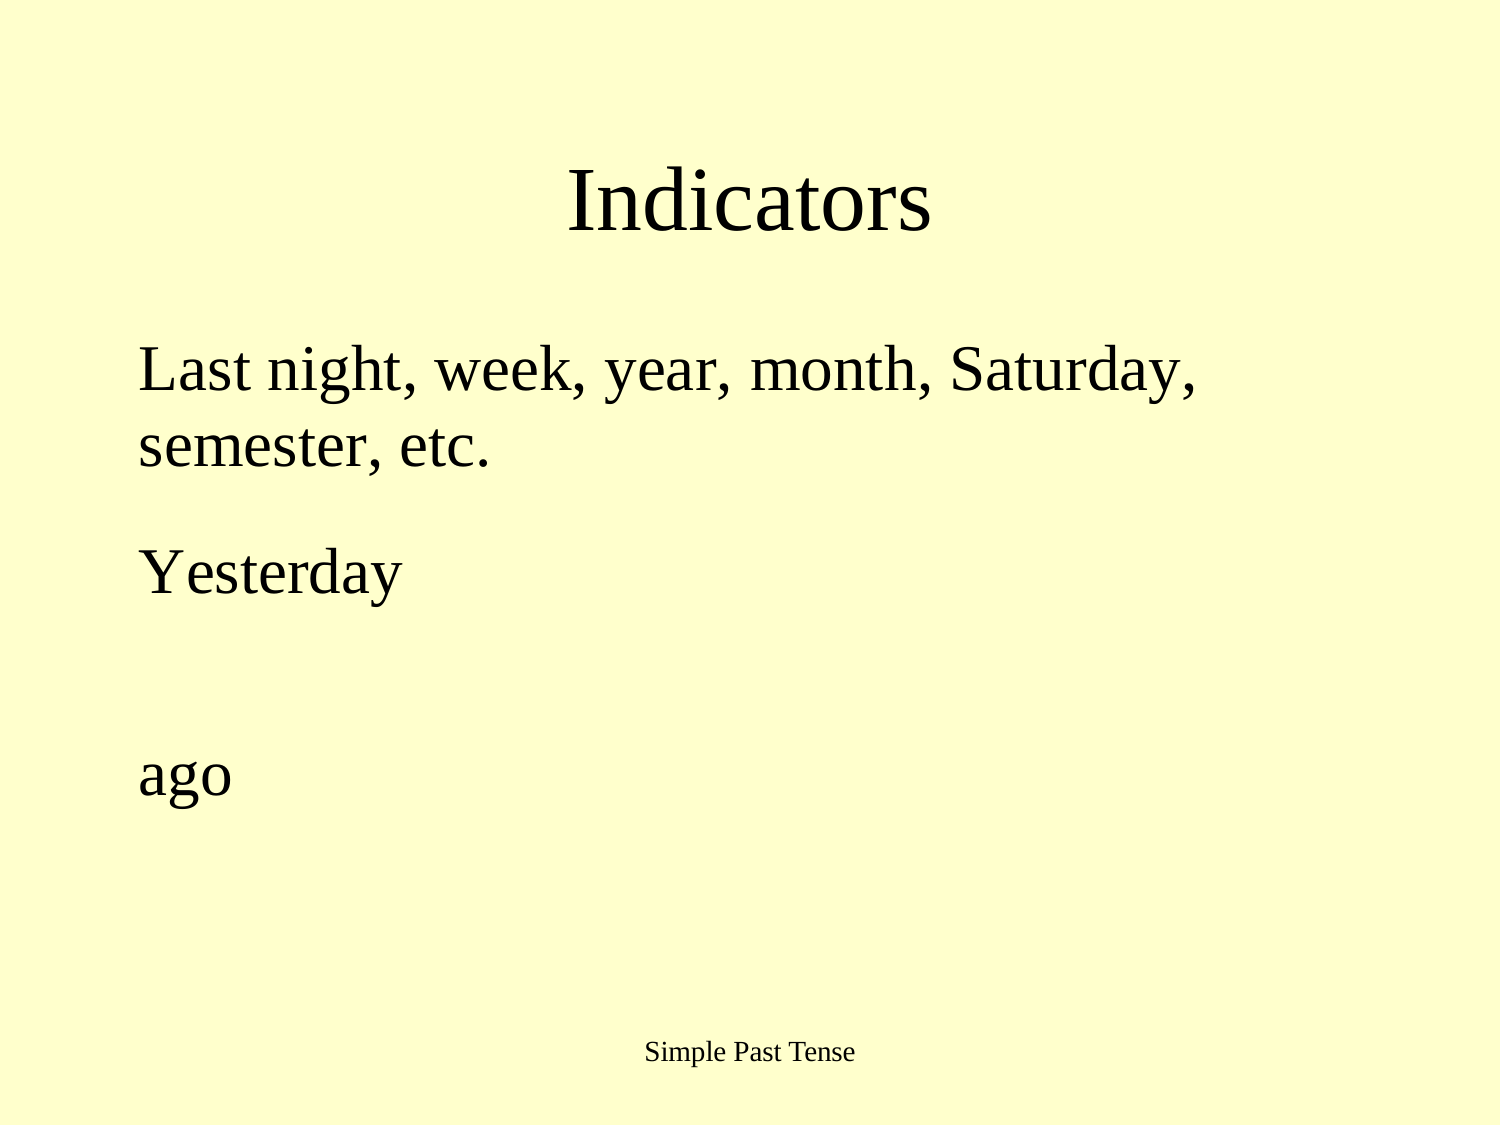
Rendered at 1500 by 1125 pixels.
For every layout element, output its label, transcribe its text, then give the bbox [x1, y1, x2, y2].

title Indicators [112, 99, 1388, 288]
footer Simple Past Tense [512, 1024, 988, 1101]
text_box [112, 330, 1388, 994]
